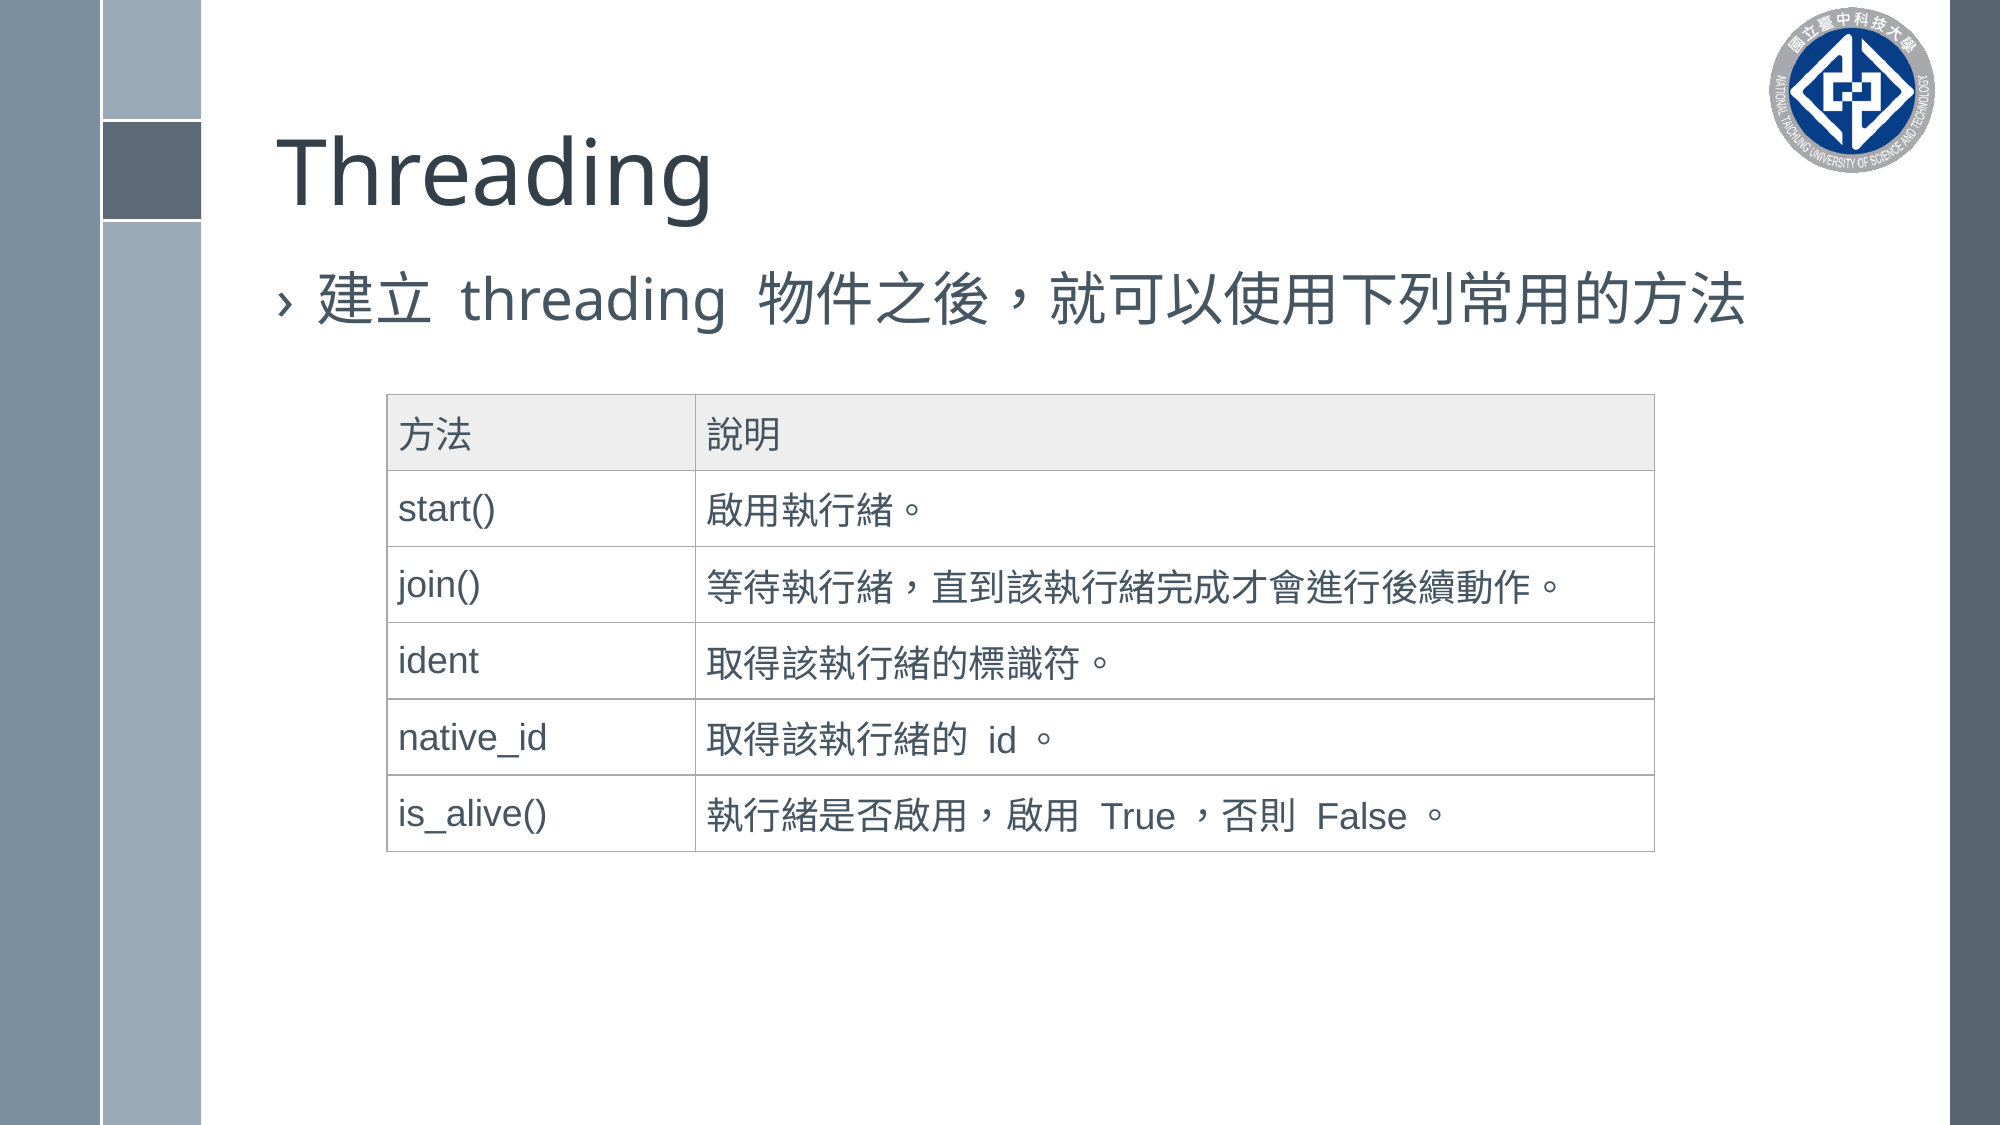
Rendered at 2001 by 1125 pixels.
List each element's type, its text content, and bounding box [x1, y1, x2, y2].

table_cell is_alive() [388, 776, 695, 851]
table_cell 取得該執行緒的 id。 [696, 700, 1654, 774]
picture [1769, 7, 1935, 173]
table_cell 啟用執行緒。 [696, 471, 1654, 546]
table_header 說明 [696, 395, 1654, 470]
list 建立 threading 物件之後，就可以使用下列常用的方法 [261, 262, 1867, 1013]
table_cell start() [388, 471, 695, 546]
table_cell ident [388, 623, 695, 698]
table_cell 執行緒是否啟用，啟用 True，否則 False。 [696, 776, 1654, 851]
table_cell native_id [388, 700, 695, 774]
table_cell 等待執行緒，直到該執行緒完成才會進行後續動作。 [696, 547, 1654, 622]
table_cell join() [388, 547, 695, 622]
table_header 方法 [388, 395, 695, 470]
table_cell 取得該執行緒的標識符。 [696, 623, 1654, 698]
title Threading [261, 29, 1867, 233]
